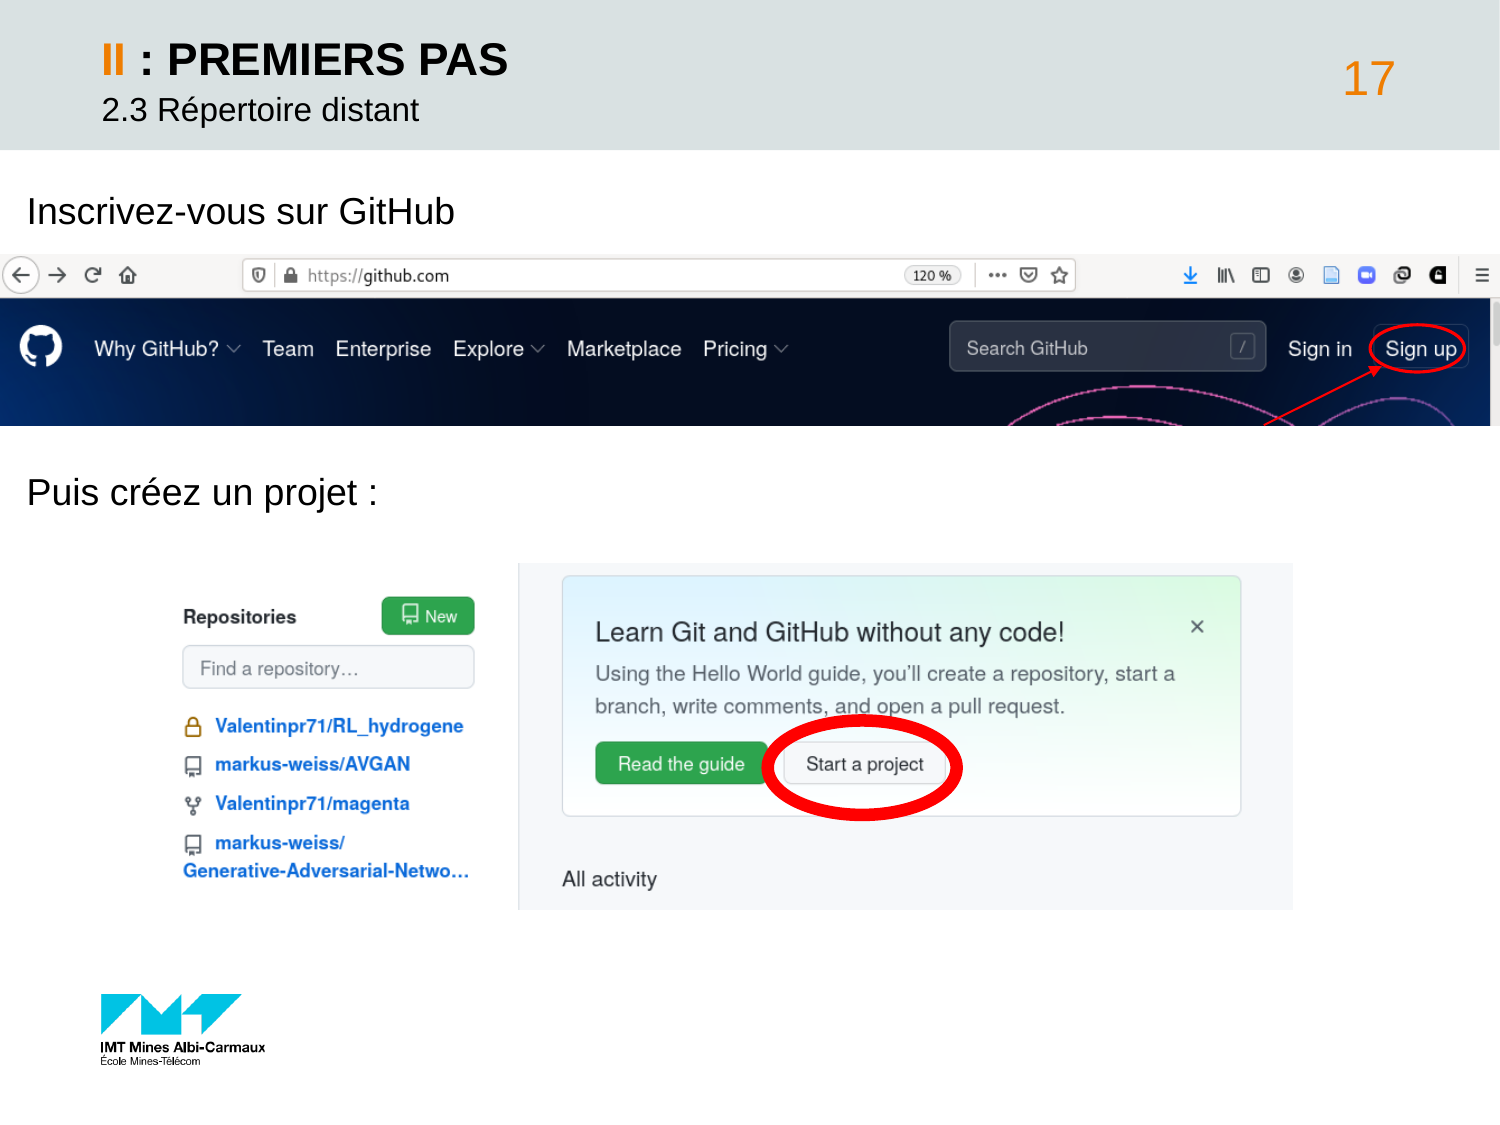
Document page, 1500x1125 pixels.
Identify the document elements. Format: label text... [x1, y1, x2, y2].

picture [141, 563, 1293, 910]
text_box 2.3 Répertoire distant [101, 88, 1253, 149]
text_box <numéro> [1290, 42, 1397, 109]
text_box Inscrivez-vous sur GitHub [11, 179, 471, 240]
picture [0, 254, 1500, 426]
text_box Puis créez un projet : [11, 460, 1347, 521]
text_box II : premiers pas [101, 0, 1252, 85]
